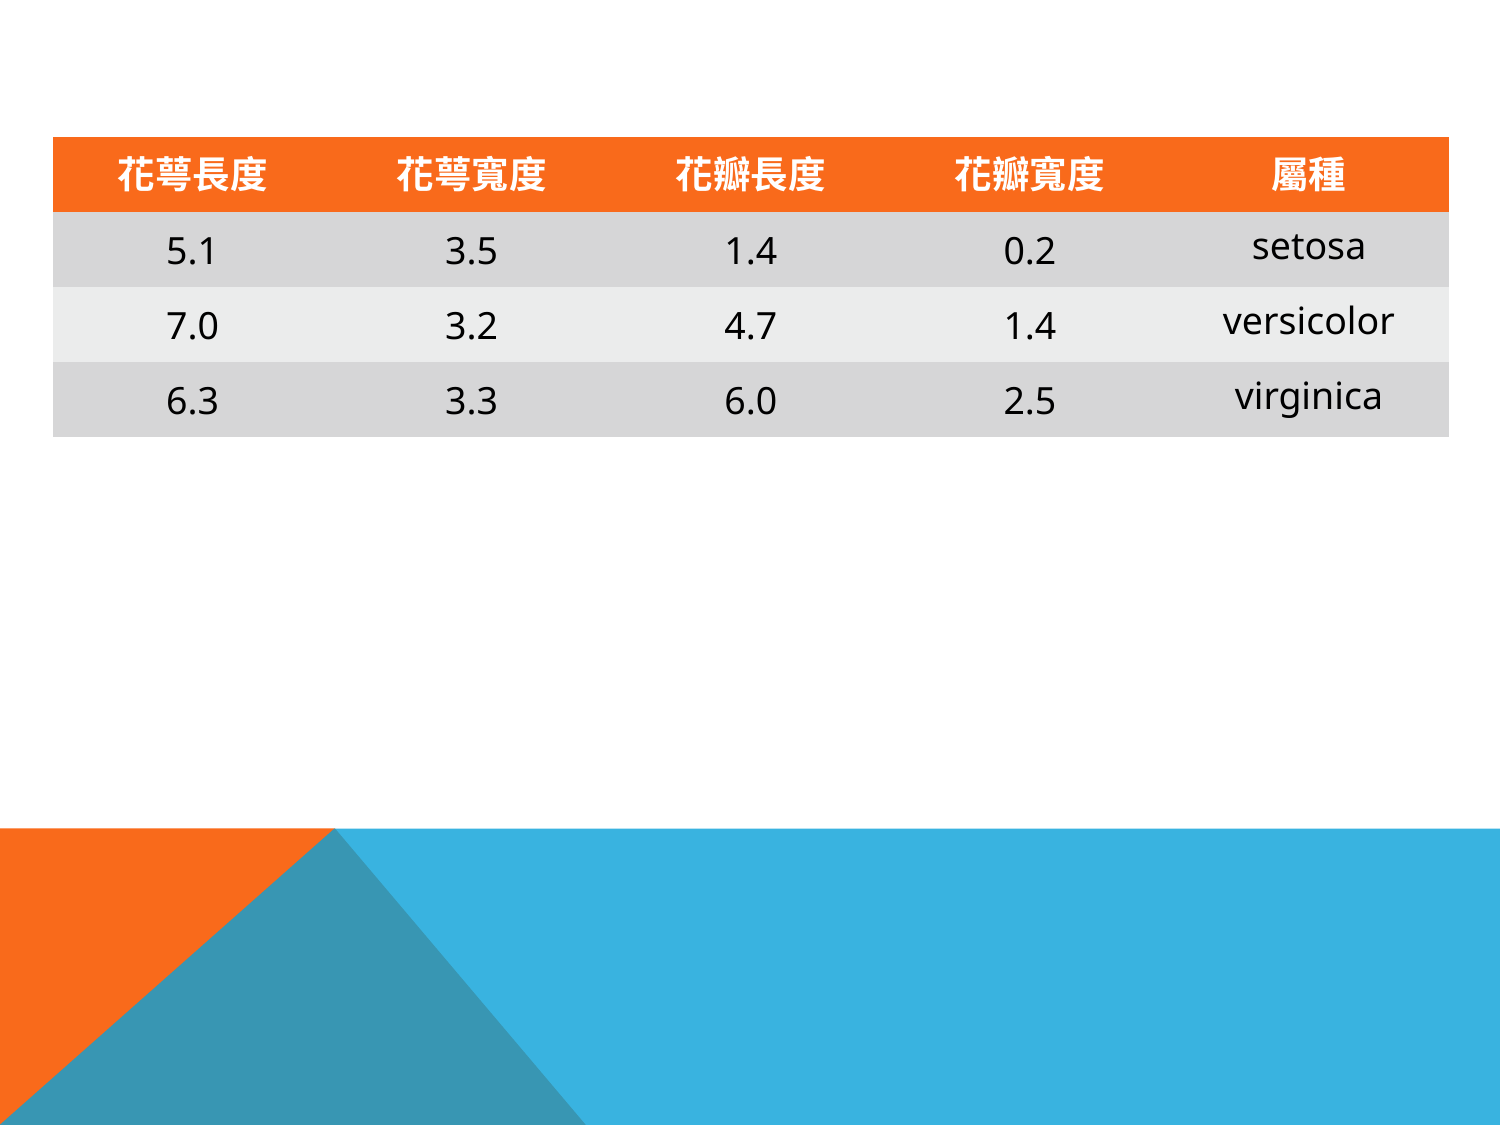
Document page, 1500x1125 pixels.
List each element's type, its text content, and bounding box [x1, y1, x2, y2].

table_header 花萼寬度 [332, 137, 611, 212]
table_cell 2.5 [890, 362, 1169, 437]
table_cell 0.2 [890, 212, 1169, 287]
table_cell 3.5 [332, 212, 611, 287]
table_header 屬種 [1169, 137, 1449, 212]
table_cell 1.4 [611, 212, 890, 287]
table_cell 5.1 [53, 212, 332, 287]
table_cell 4.7 [611, 287, 890, 362]
table_header 花瓣長度 [611, 137, 890, 212]
table_cell virginica [1169, 362, 1449, 437]
table_cell 1.4 [890, 287, 1169, 362]
table_cell 6.0 [611, 362, 890, 437]
table_header 花瓣寬度 [890, 137, 1169, 212]
table_cell 3.3 [332, 362, 611, 437]
table_cell 6.3 [53, 362, 332, 437]
table_cell setosa [1169, 212, 1449, 287]
table_cell 7.0 [53, 287, 332, 362]
table_cell versicolor [1169, 287, 1449, 362]
table_cell 3.2 [332, 287, 611, 362]
table_header 花萼長度 [53, 137, 332, 212]
